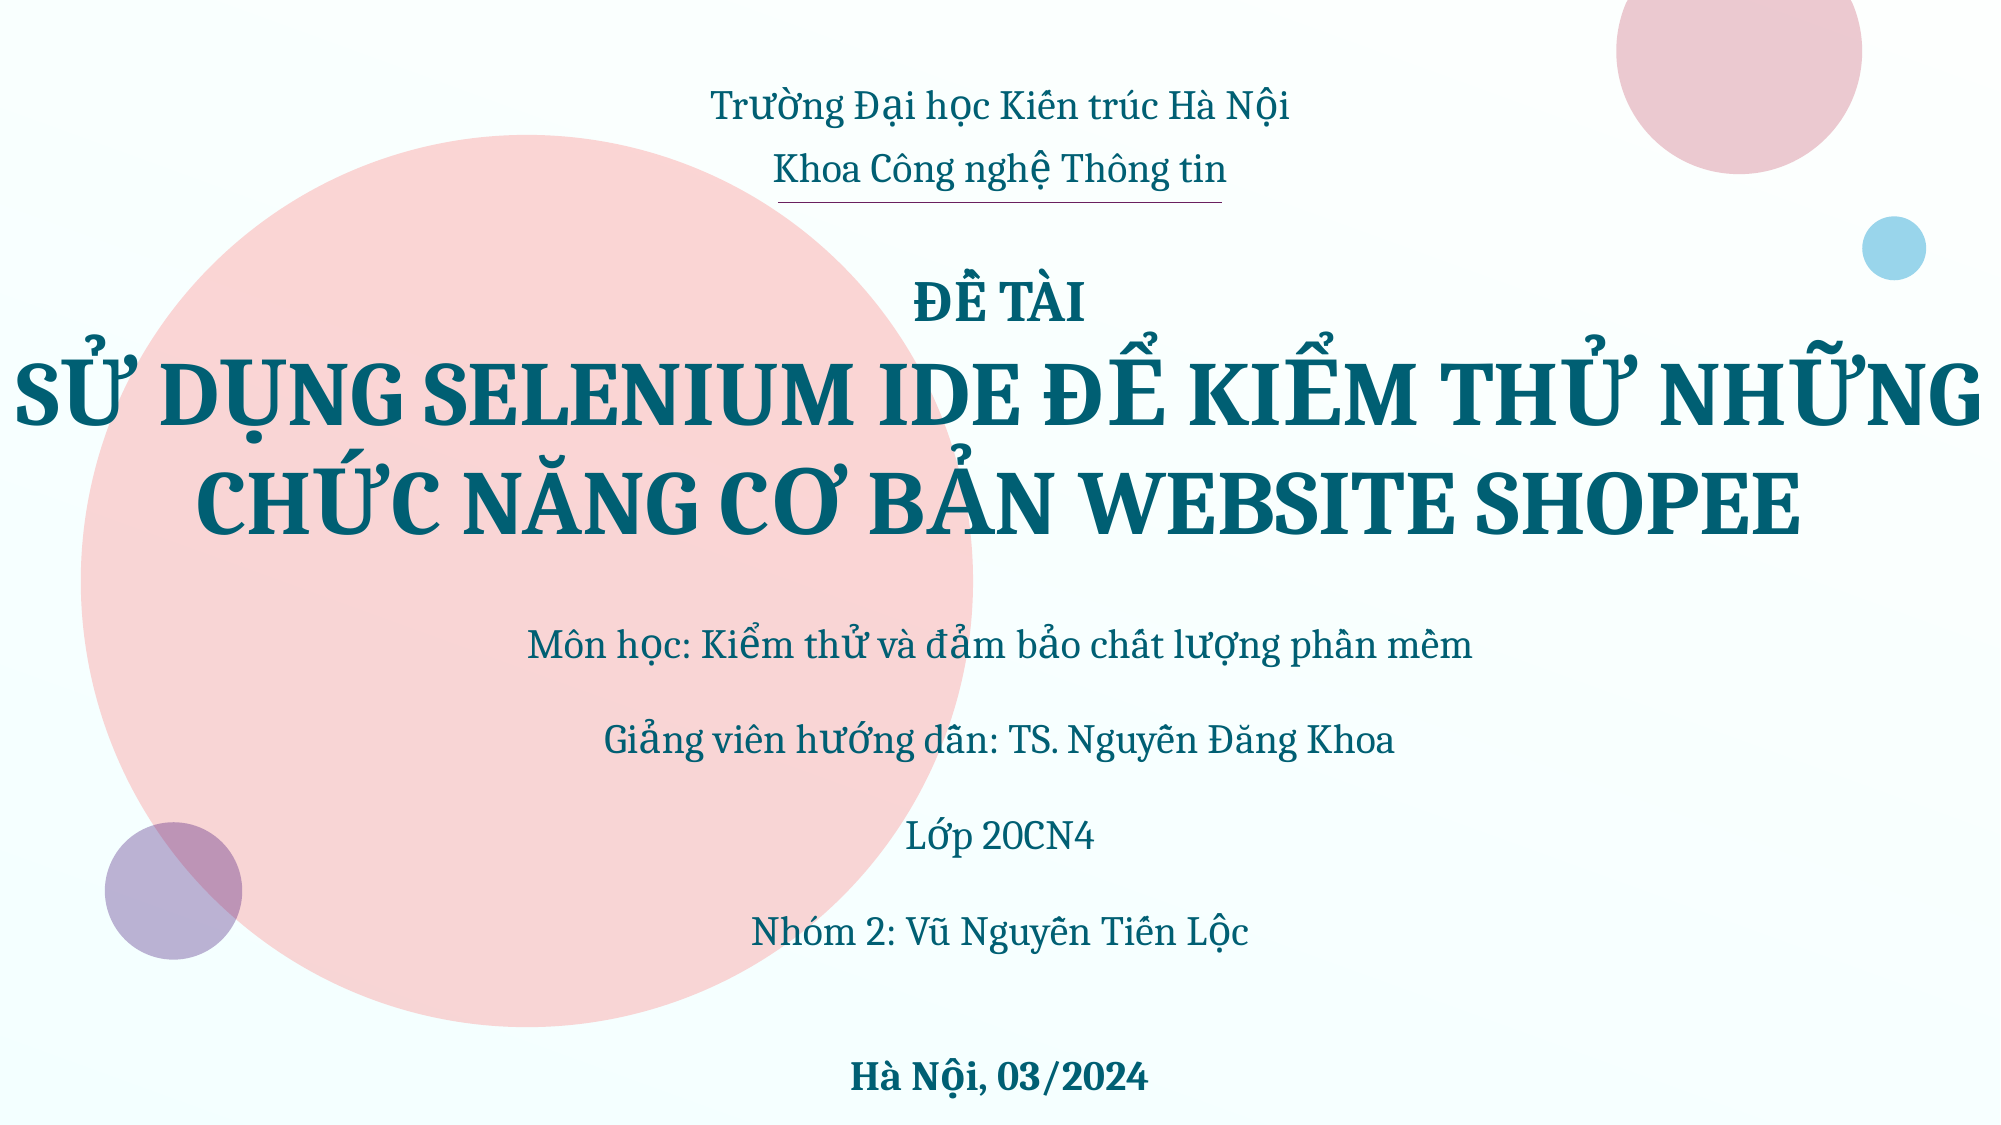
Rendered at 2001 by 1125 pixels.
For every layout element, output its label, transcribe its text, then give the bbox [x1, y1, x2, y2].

title ĐỀ TÀI SỬ DỤNG SELENIUM IDE ĐỂ KIỂM THỬ NHỮNG CHỨC NĂNG CƠ BẢN WEBSITE SHOPEE [0, 255, 2000, 546]
text_box Trường Đại học Kiến trúc Hà Nội Khoa Công nghệ Thông tin [259, 70, 1741, 239]
subtitle Môn học: Kiểm thử và đảm bảo chất lượng phần mềm Giảng viên hướng dẫn: TS. Nguyễn Đăng Khoa Lớp 20CN4 Nhóm 2: Vũ Nguyễn Tiến Lộc [259, 608, 1741, 777]
text_box Hà Nội, 03/2024 [259, 1041, 1741, 1125]
